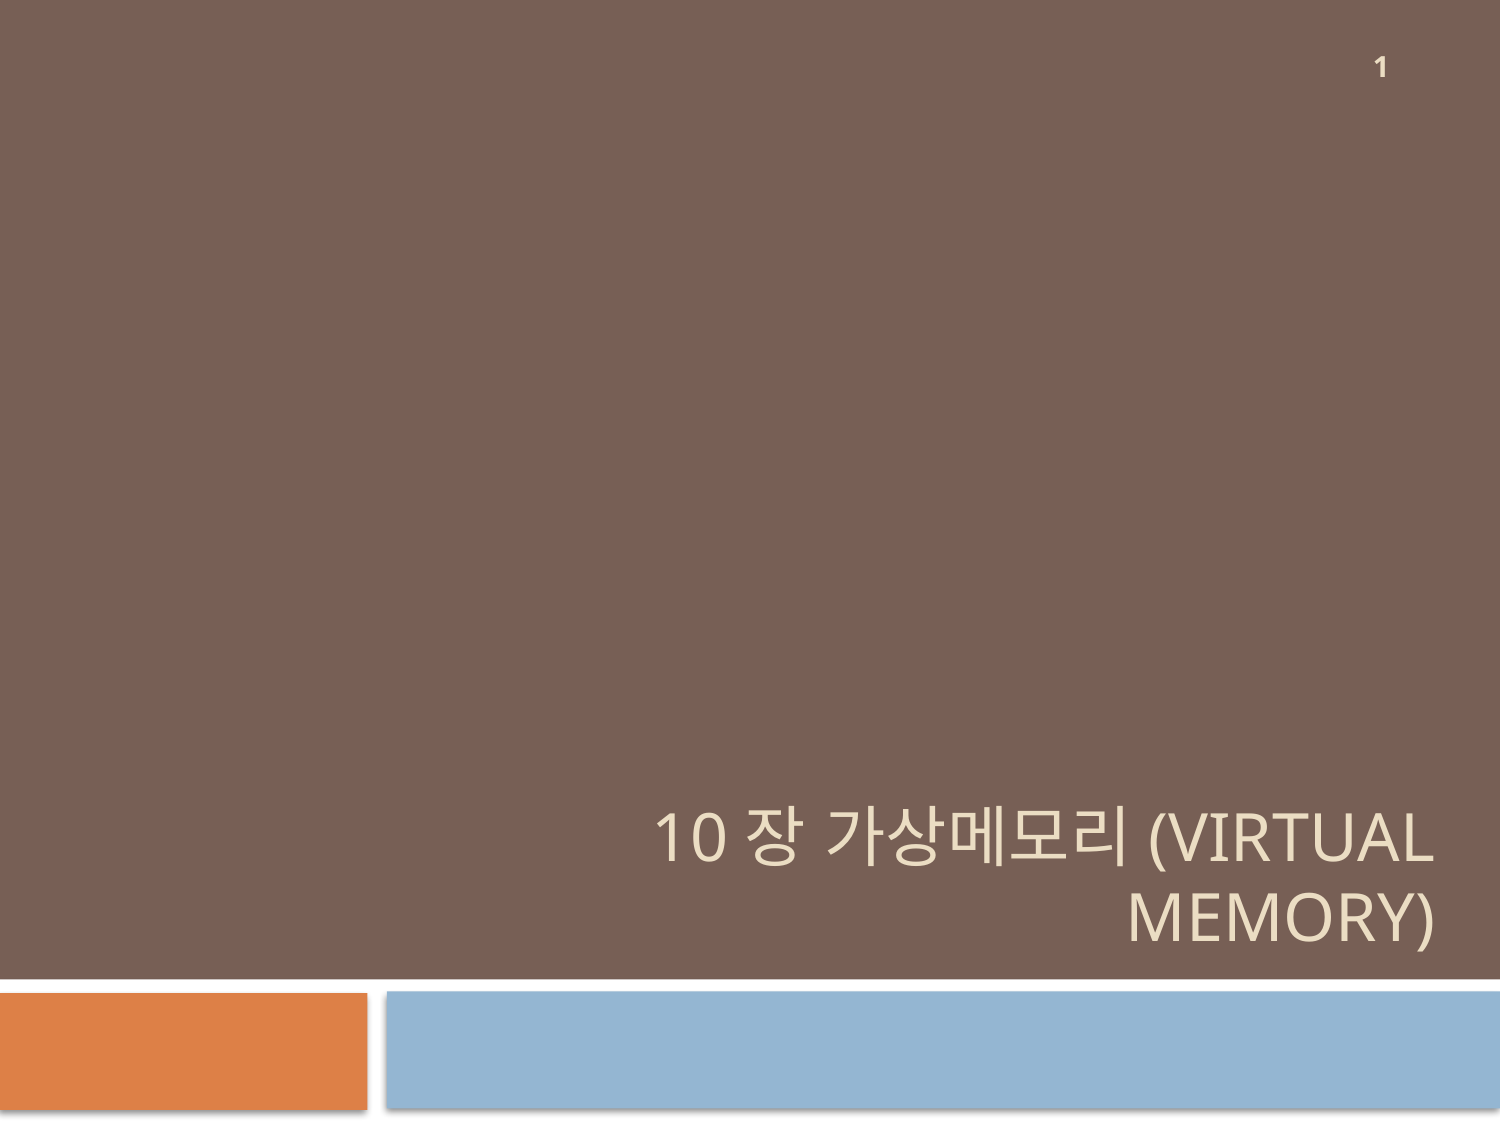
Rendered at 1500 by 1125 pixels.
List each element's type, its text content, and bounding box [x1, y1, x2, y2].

title 10장 가상메모리(Virtual Memory) [387, 662, 1450, 963]
slide_number 1 [1312, 37, 1450, 100]
